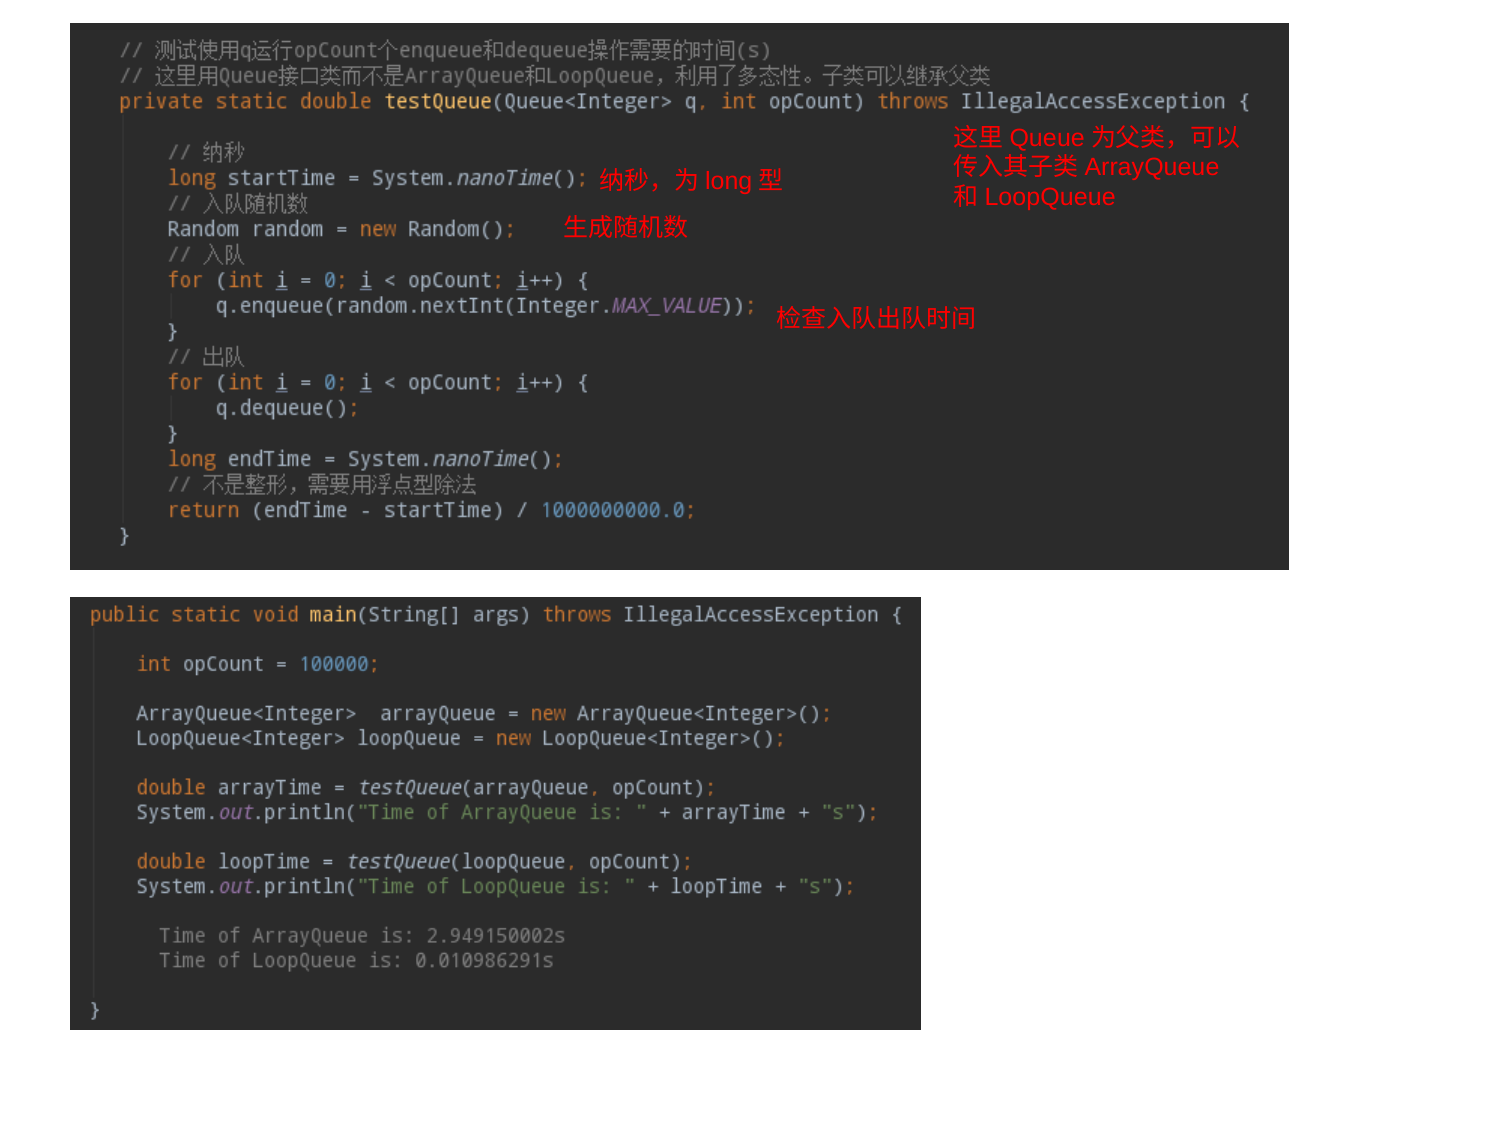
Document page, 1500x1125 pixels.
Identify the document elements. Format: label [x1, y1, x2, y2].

picture [70, 22, 1290, 571]
picture [70, 597, 922, 1030]
